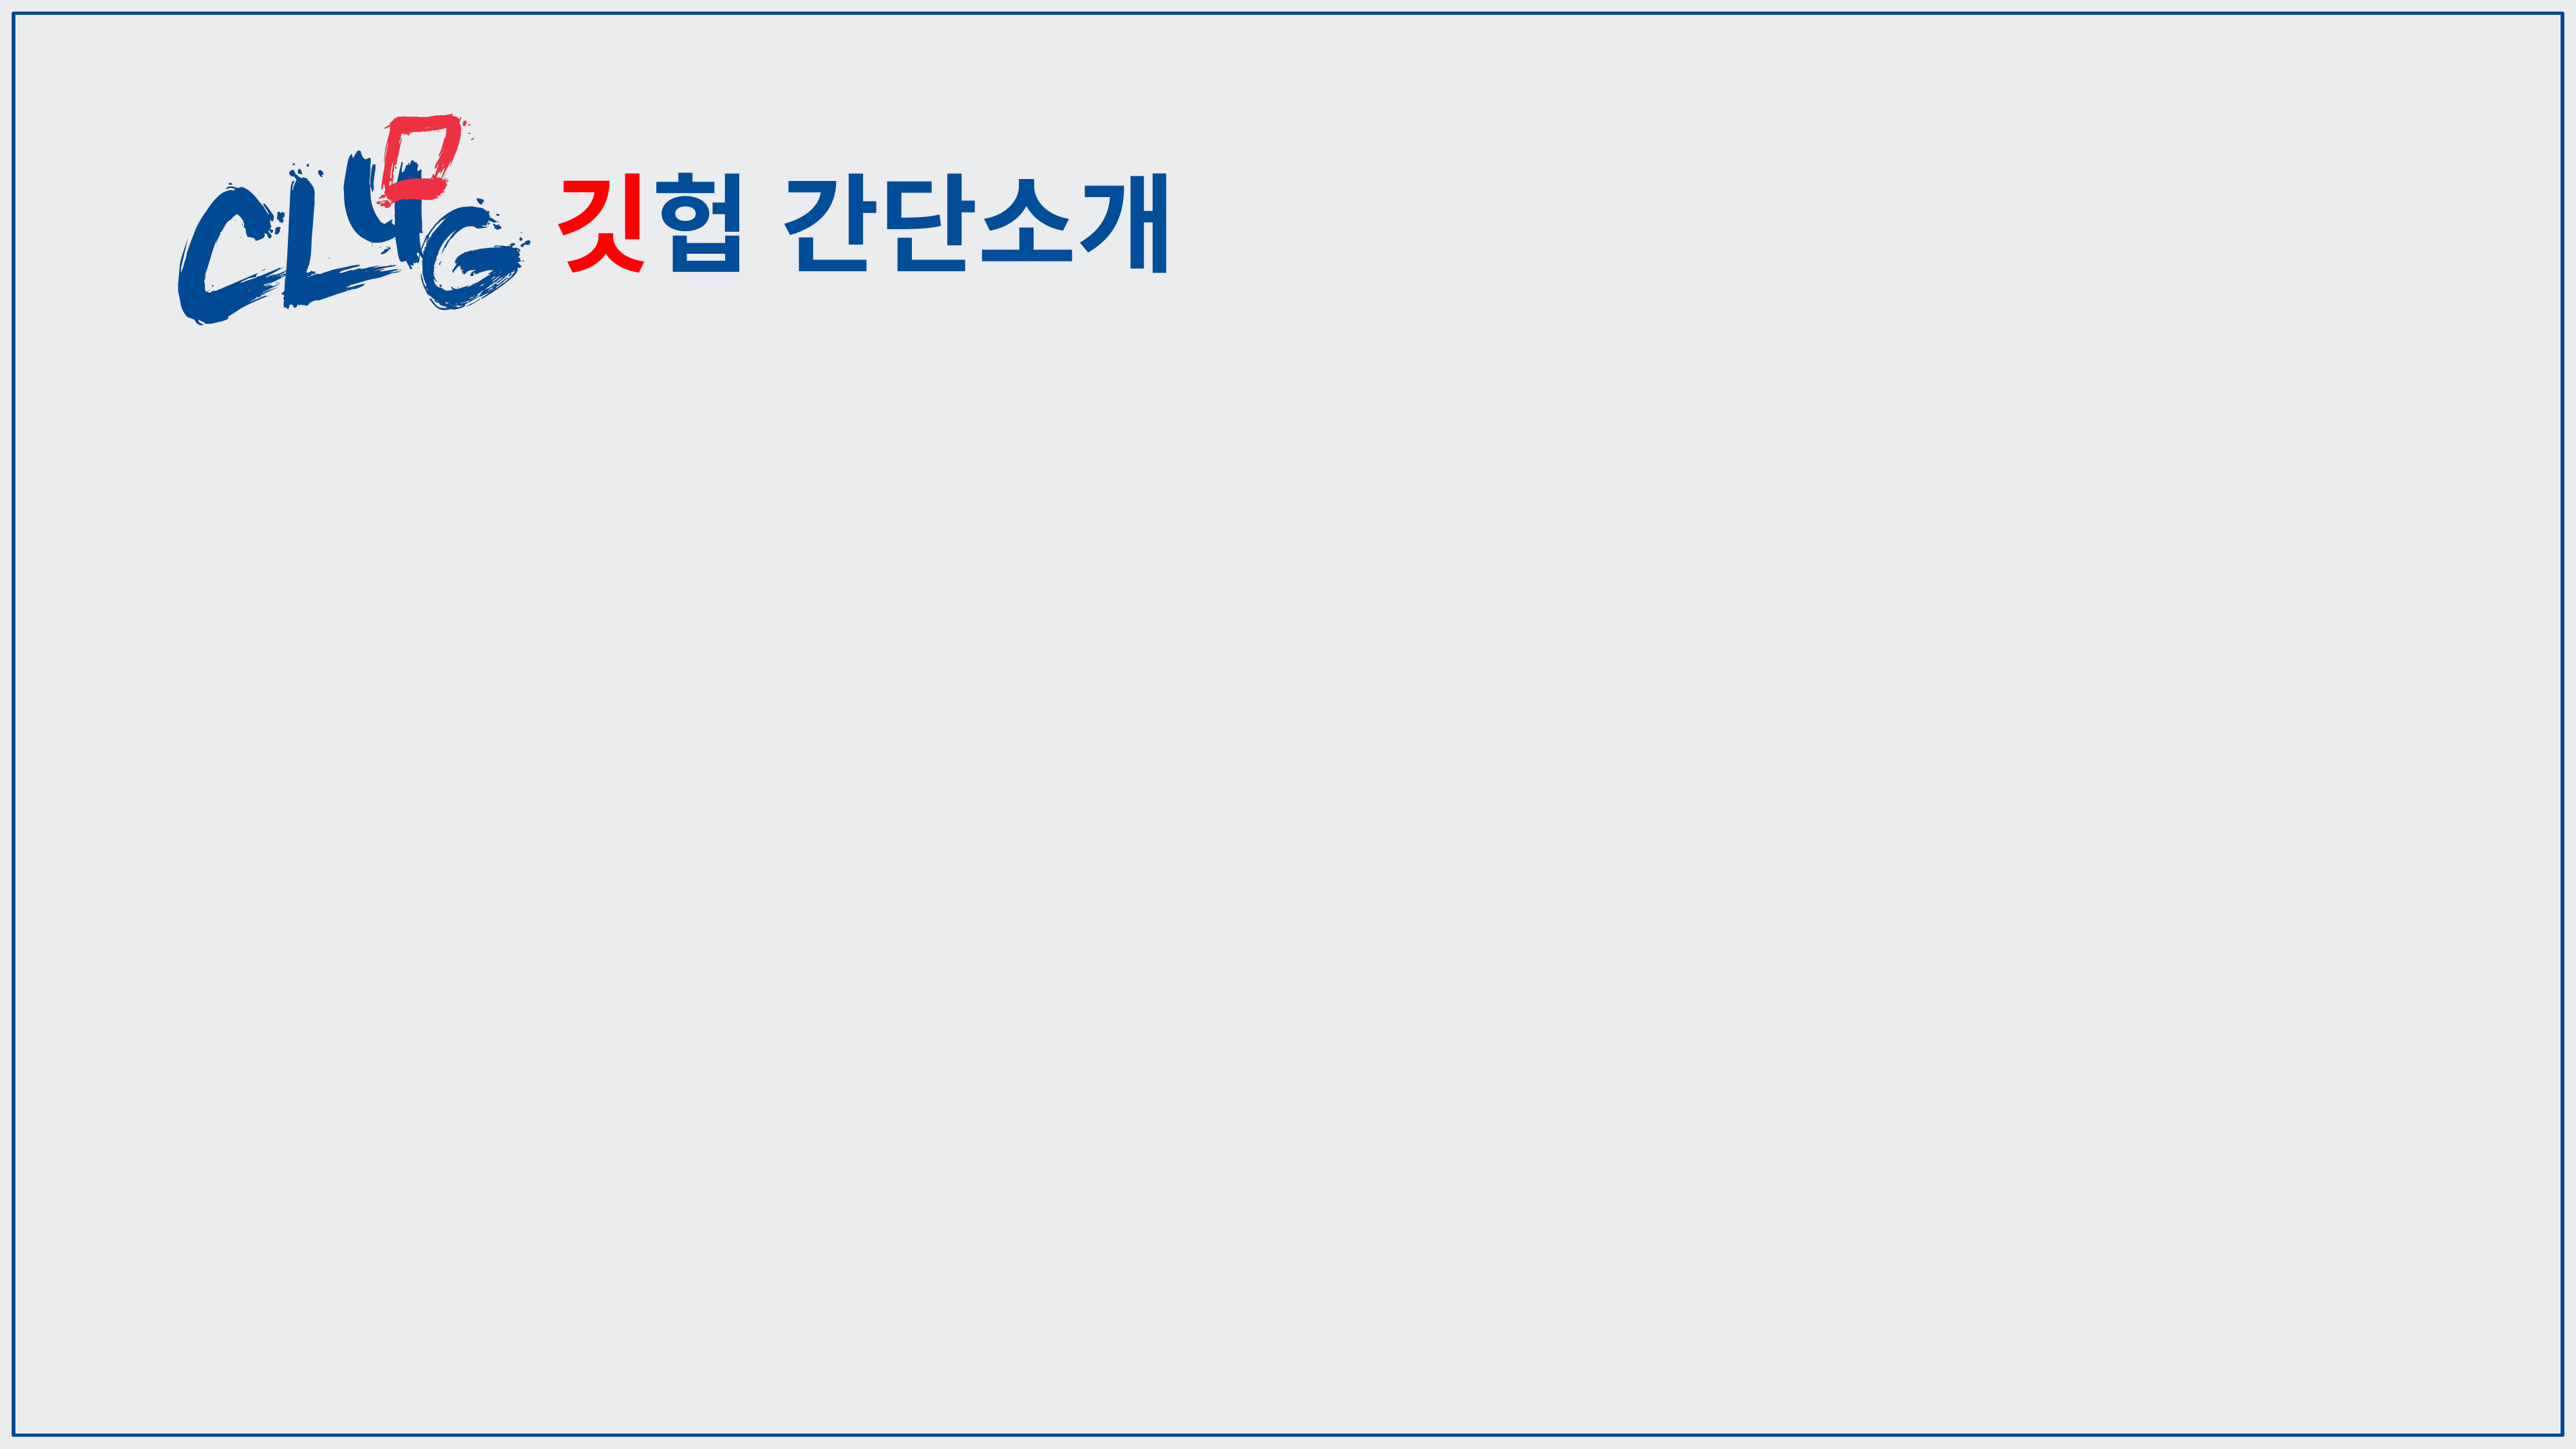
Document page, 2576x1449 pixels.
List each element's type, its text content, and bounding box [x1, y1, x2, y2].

text_box 깃헙 간단소개 [543, 151, 1305, 290]
text_box [13, 13, 2563, 1435]
text_box [174, 111, 535, 332]
